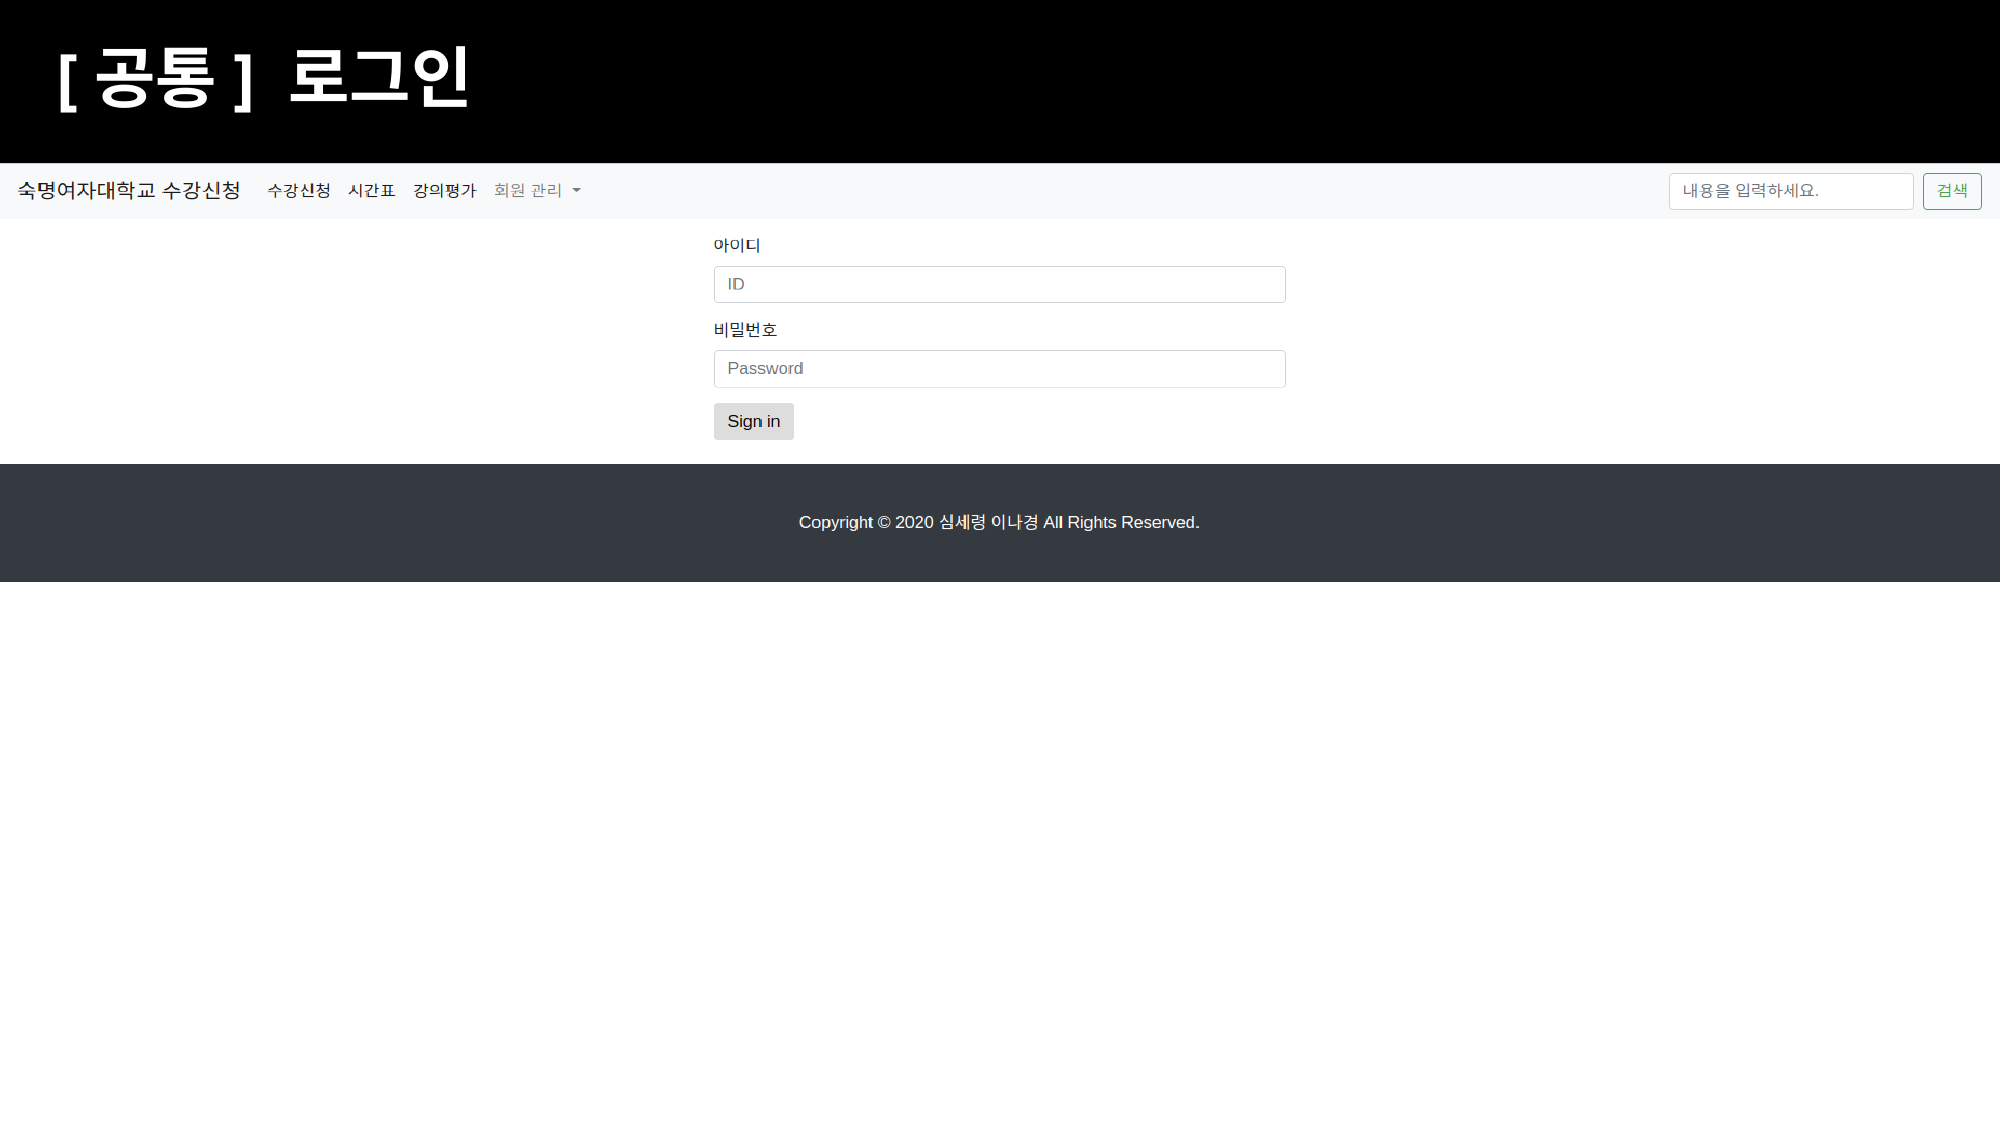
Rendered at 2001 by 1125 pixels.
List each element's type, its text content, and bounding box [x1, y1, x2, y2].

picture [0, 163, 2000, 1125]
title [공통] 로그인 [41, 23, 1767, 139]
